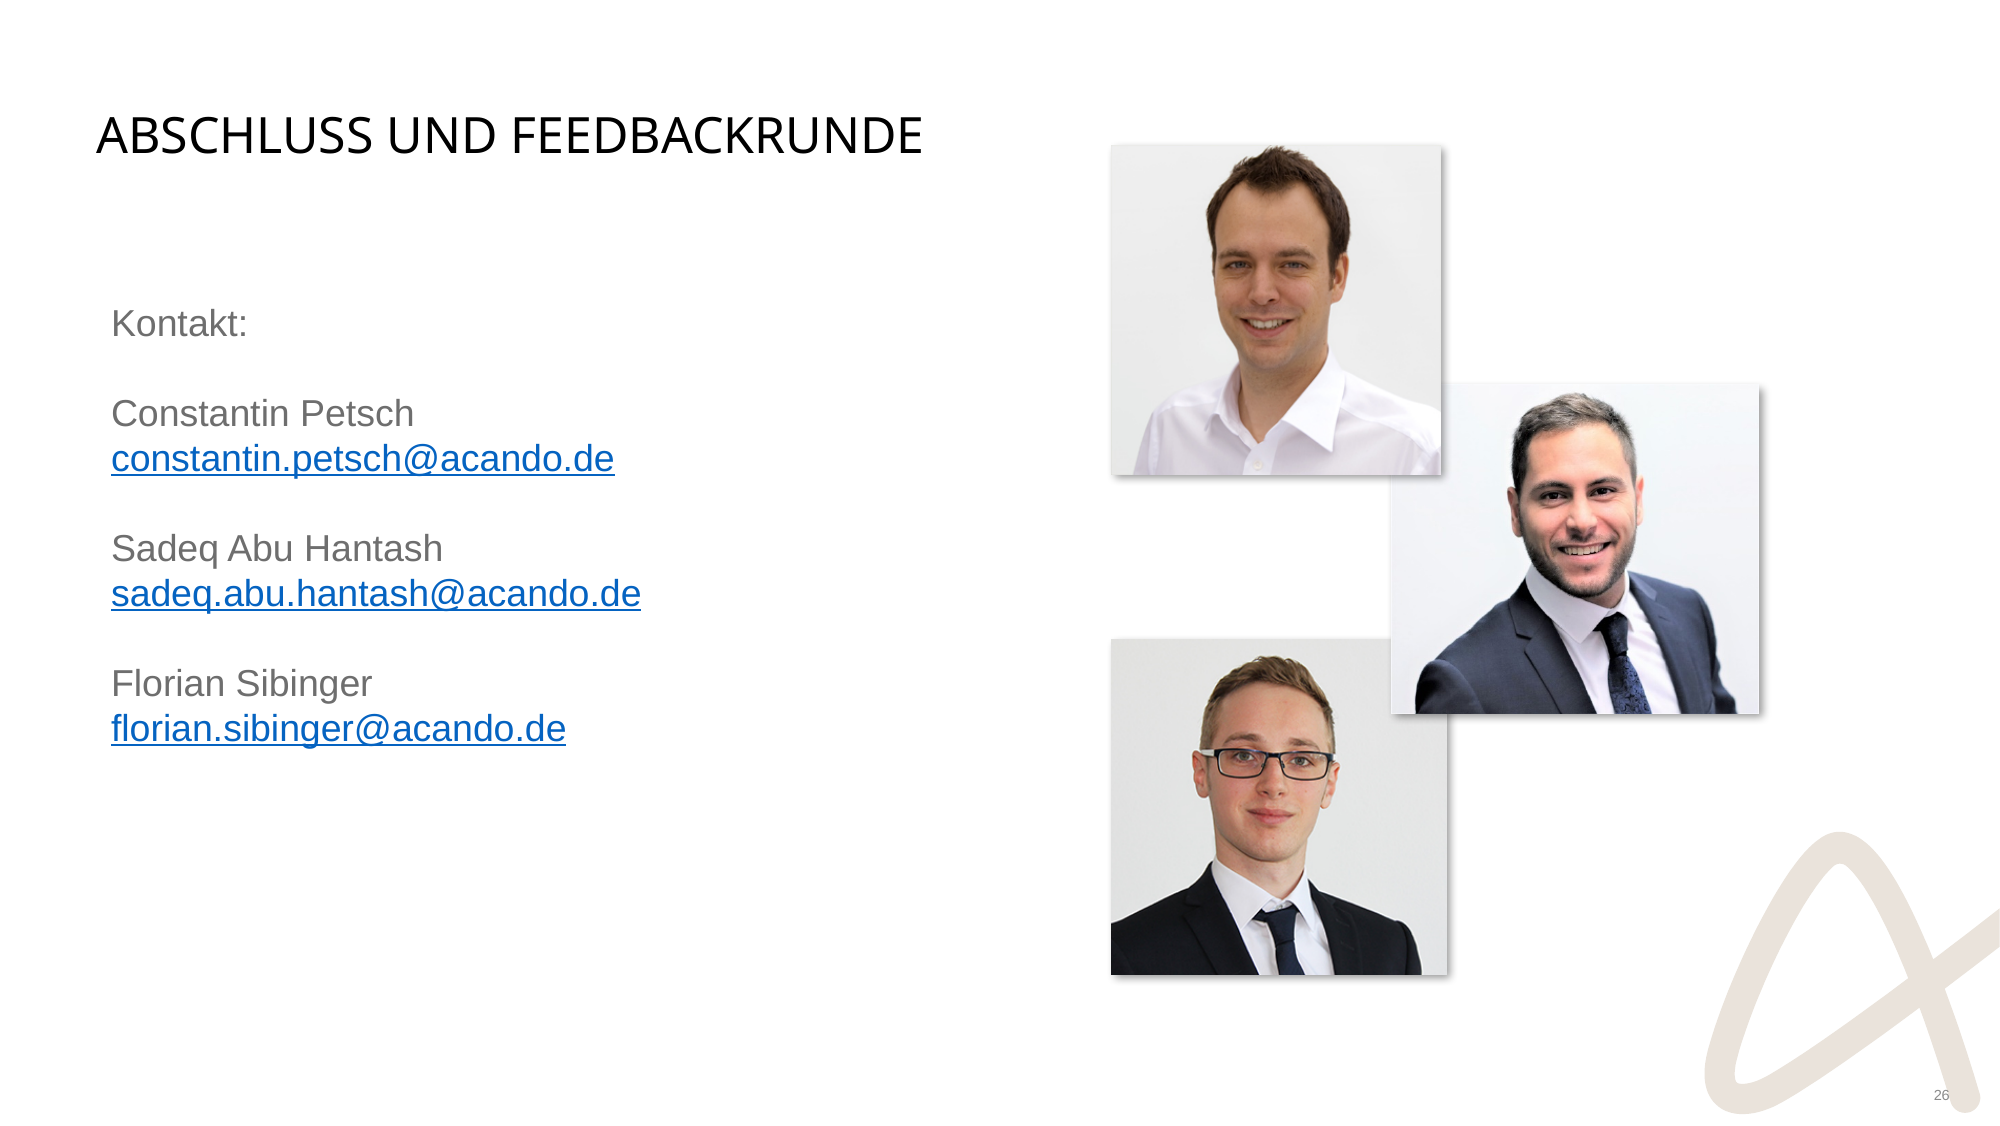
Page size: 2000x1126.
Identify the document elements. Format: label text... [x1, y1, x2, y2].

picture [1111, 639, 1447, 975]
text_box Kontakt: Constantin Petsch constantin.petsch@acando.de Sadeq Abu Hantash sadeq.abu.hantash@acando.de Florian Sibinger florian.sibinger@acando.de [96, 291, 825, 802]
title Abschluss und Feedbackrunde [96, 36, 1896, 172]
picture [1111, 145, 1441, 475]
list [1391, 384, 1759, 714]
slide_number 26 [1903, 1082, 1950, 1108]
